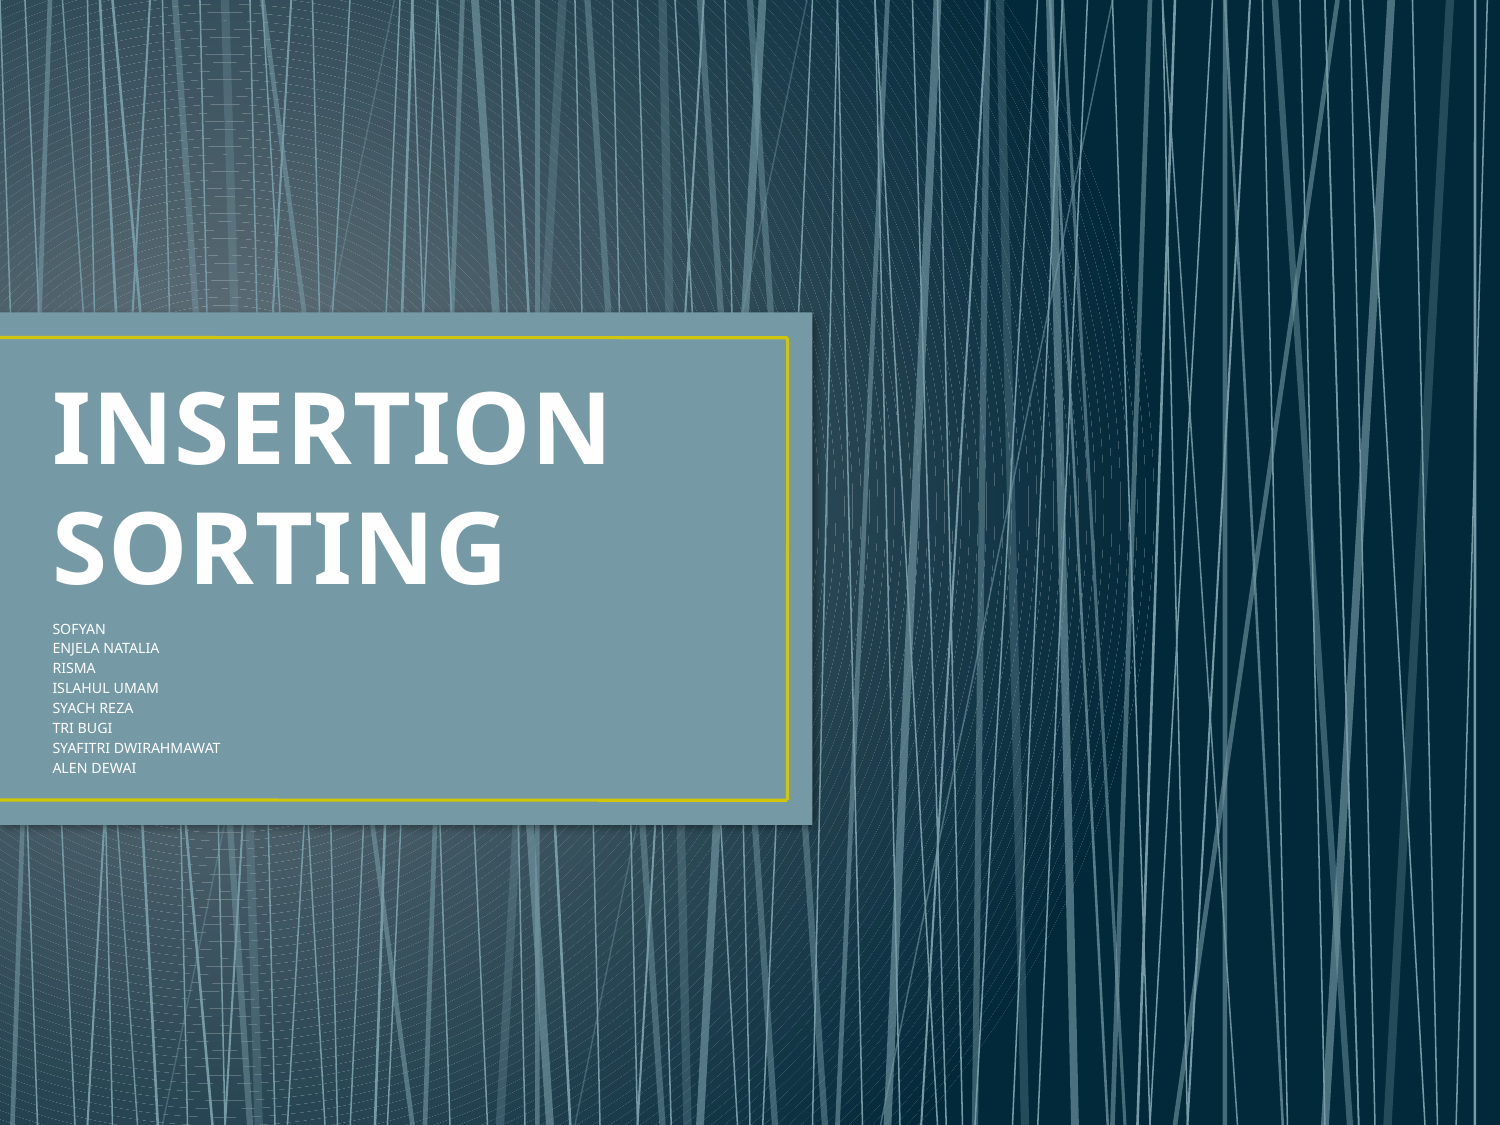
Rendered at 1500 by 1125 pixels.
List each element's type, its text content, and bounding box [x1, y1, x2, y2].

title INSERTION SORTING [37, 349, 763, 612]
subtitle SOFYAN ENJELA NATALIA RISMA ISLAHUL UMAM SYACH REZA TRI BUGI SYAFITRI DWIRAHMAWAT ALEN DEWAI [37, 612, 763, 788]
